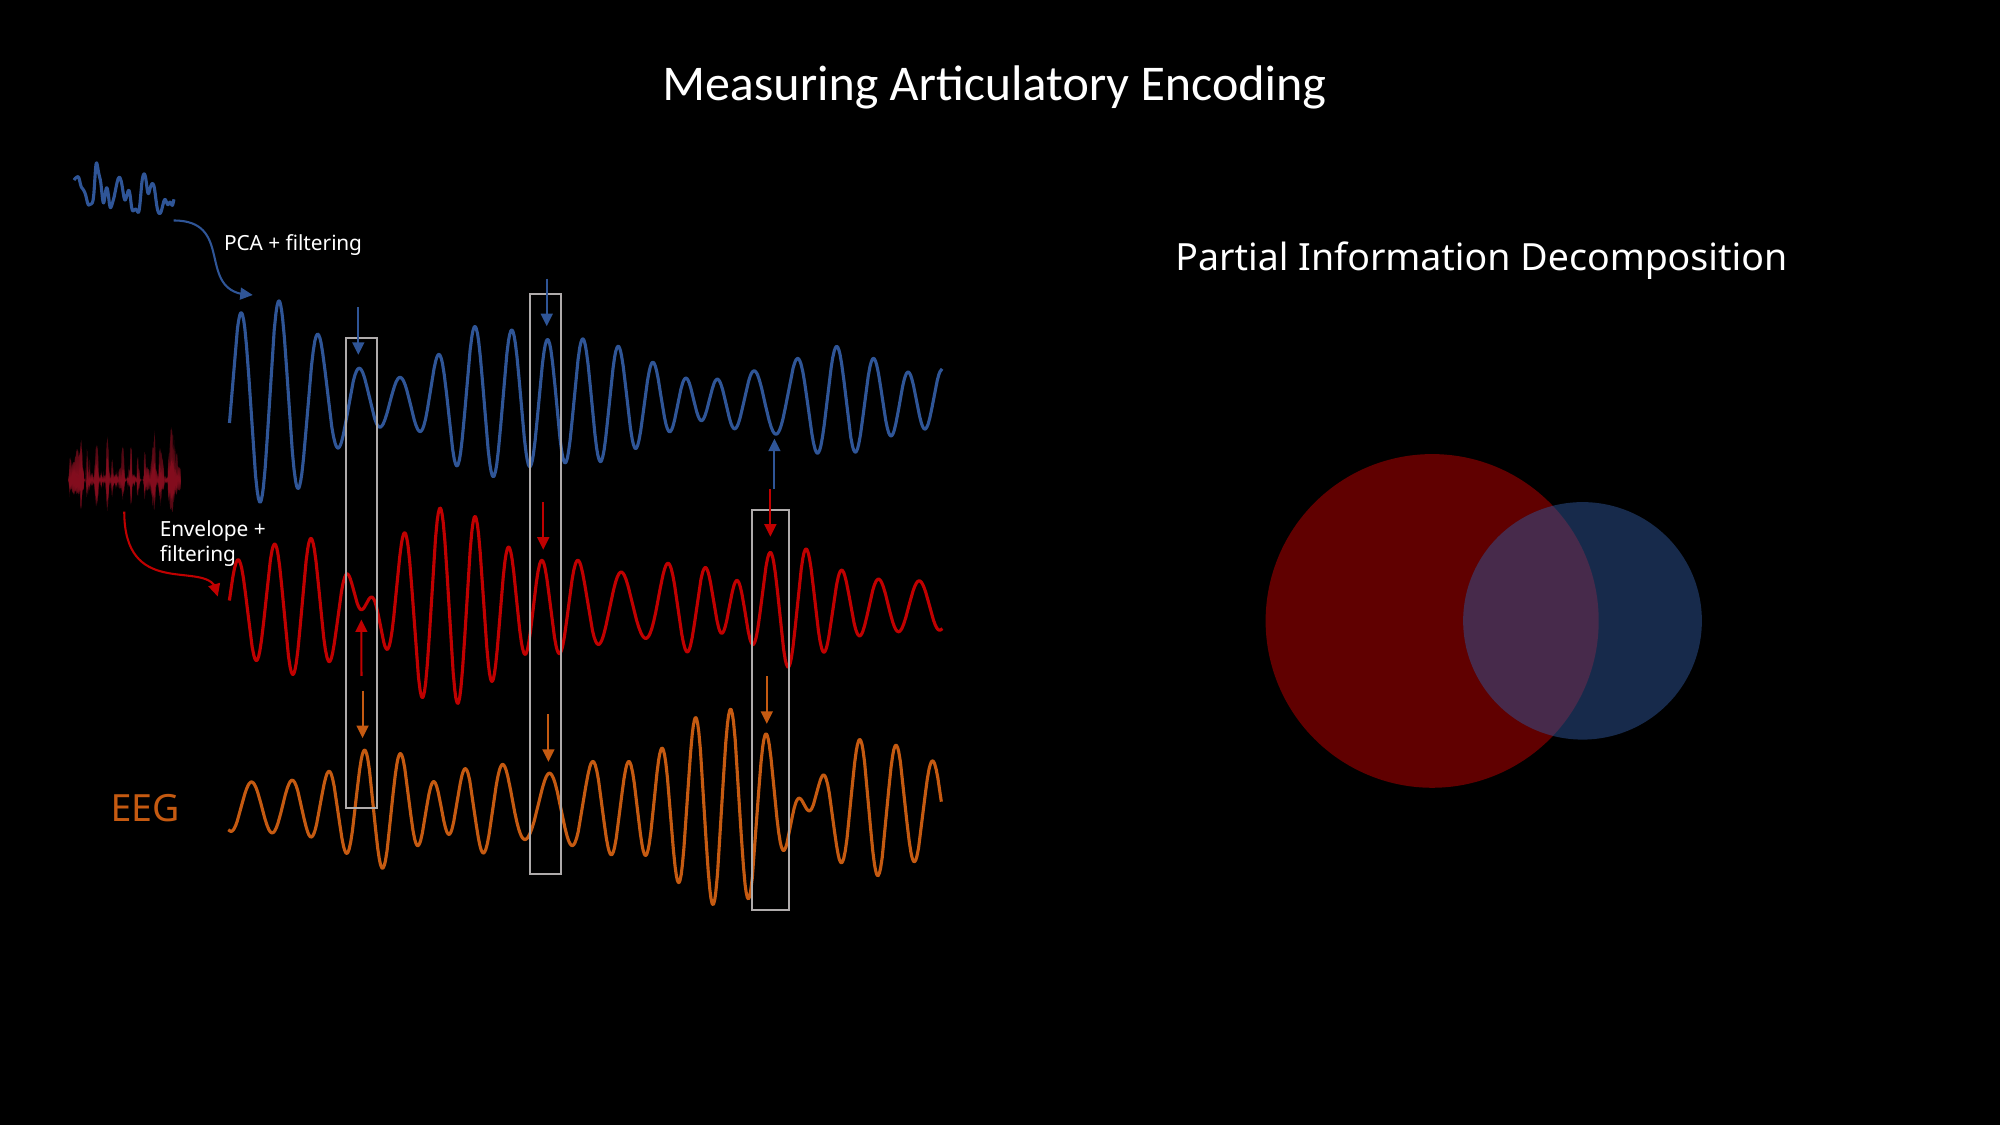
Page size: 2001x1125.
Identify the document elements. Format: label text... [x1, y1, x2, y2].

text_box [345, 337, 378, 809]
text_box [378, 508, 529, 704]
text_box Partial Information Decomposition [1160, 225, 1803, 286]
text_box [1462, 501, 1703, 741]
text_box Envelope + filtering [214, 508, 296, 574]
text_box [378, 326, 529, 477]
text_box PCA + filtering [253, 222, 377, 263]
text_box [562, 709, 751, 905]
text_box [562, 560, 751, 652]
text_box [751, 509, 790, 911]
text_box [74, 162, 174, 214]
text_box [173, 220, 253, 295]
text_box [1264, 453, 1553, 789]
text_box [229, 753, 529, 869]
picture [68, 427, 181, 512]
text_box [790, 549, 942, 664]
text_box [229, 301, 345, 503]
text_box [128, 507, 214, 601]
text_box [562, 338, 942, 463]
text_box EEG [95, 776, 195, 837]
text_box [790, 739, 942, 876]
text_box [529, 293, 562, 875]
text_box Measuring Articulatory Encoding [647, 43, 1353, 118]
text_box [229, 538, 345, 675]
